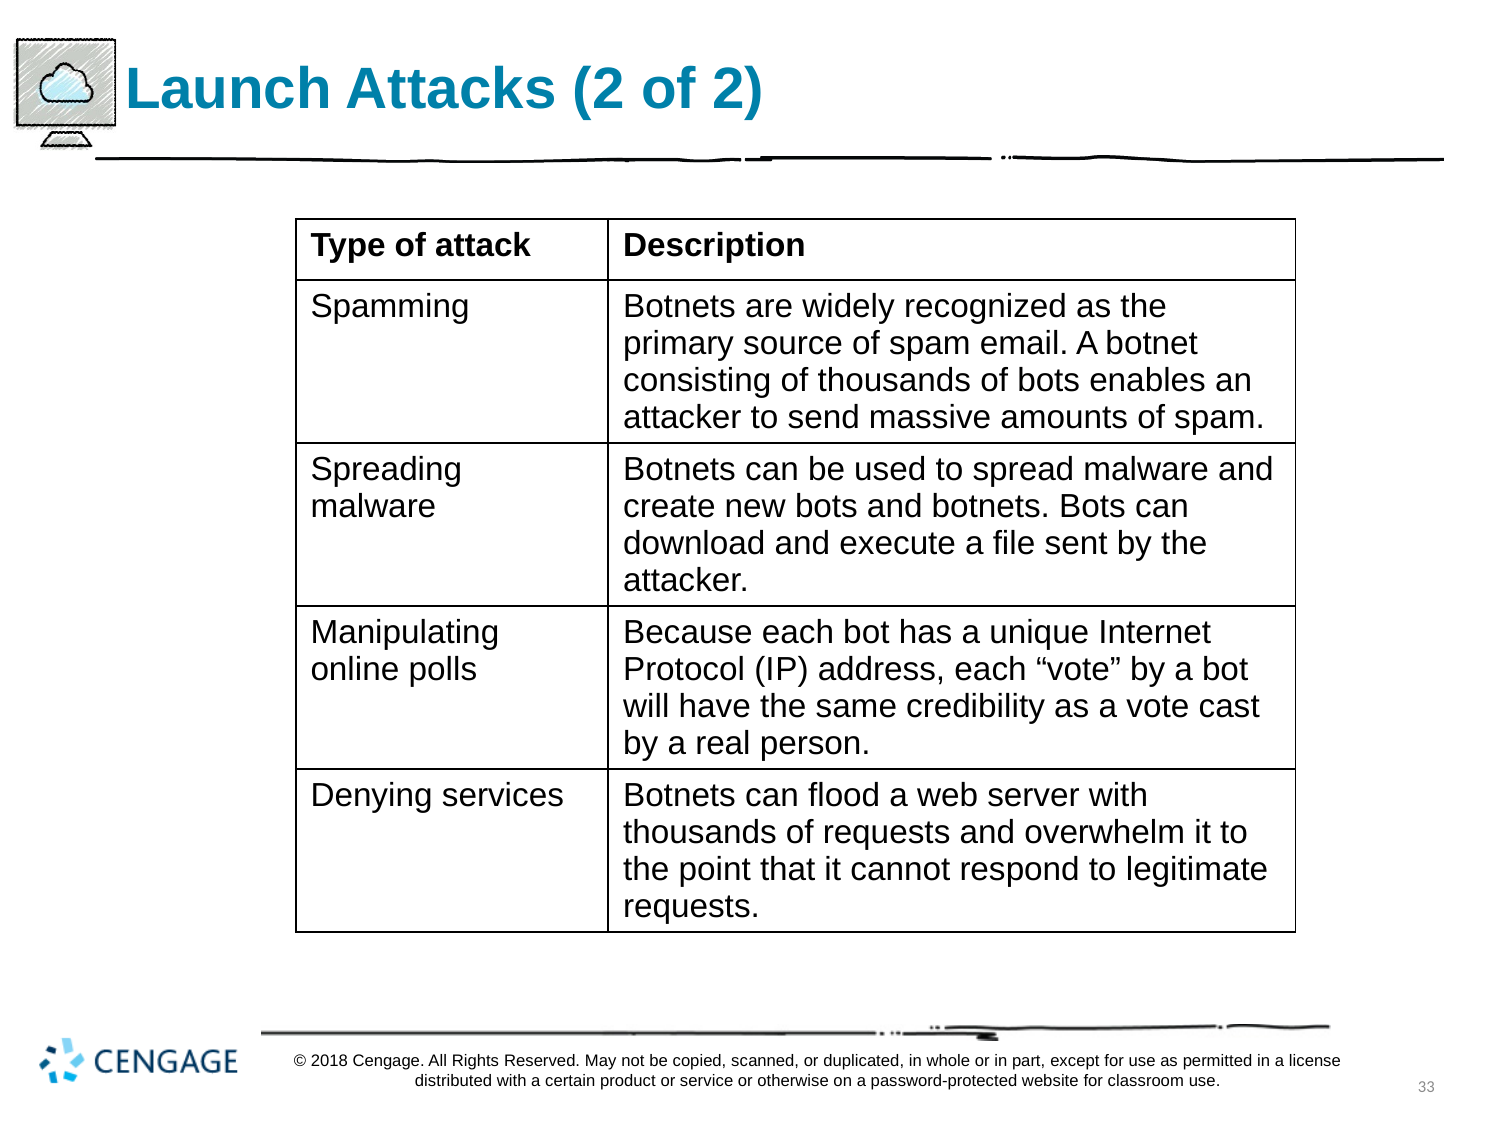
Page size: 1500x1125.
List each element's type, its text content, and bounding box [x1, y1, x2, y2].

picture [95, 155, 1444, 163]
picture [19, 1024, 250, 1096]
picture [13, 36, 117, 151]
table_cell Botnets can be used to spread malware and create new bots and botnets. Bots can download and execute a file sent by the attacker. [609, 444, 1295, 605]
table_header Description [609, 220, 1295, 279]
table_cell Spamming [297, 281, 607, 442]
table_cell Because each bot has a unique Internet Protocol (I P) address, each “vote” by a bot will have the same credibility as a vote cast by a real person. [609, 607, 1295, 768]
title Launch Attacks (2 of 2) [125, 60, 1442, 121]
table_cell Botnets can flood a web server with thousands of requests and overwhelm it to the point that it cannot respond to legitimate requests. [609, 770, 1295, 931]
footer © 2018 Cengage. All Rights Reserved. May not be copied, scanned, or duplicated, in whole or in part, except for use as permitted in a license distributed with a certain product or service or otherwise on a password-protected website for classroom use. [262, 1050, 1375, 1091]
table_cell Manipulating online polls [297, 607, 607, 768]
table_cell Denying services [297, 770, 607, 931]
table_cell Spreading malware [297, 444, 607, 605]
table_cell Botnets are widely recognized as the primary source of spam email. A botnet consisting of thousands of bots enables an attacker to send massive amounts of spam. [609, 281, 1295, 442]
table_header Type of attack [297, 220, 607, 279]
picture [261, 1024, 1331, 1041]
